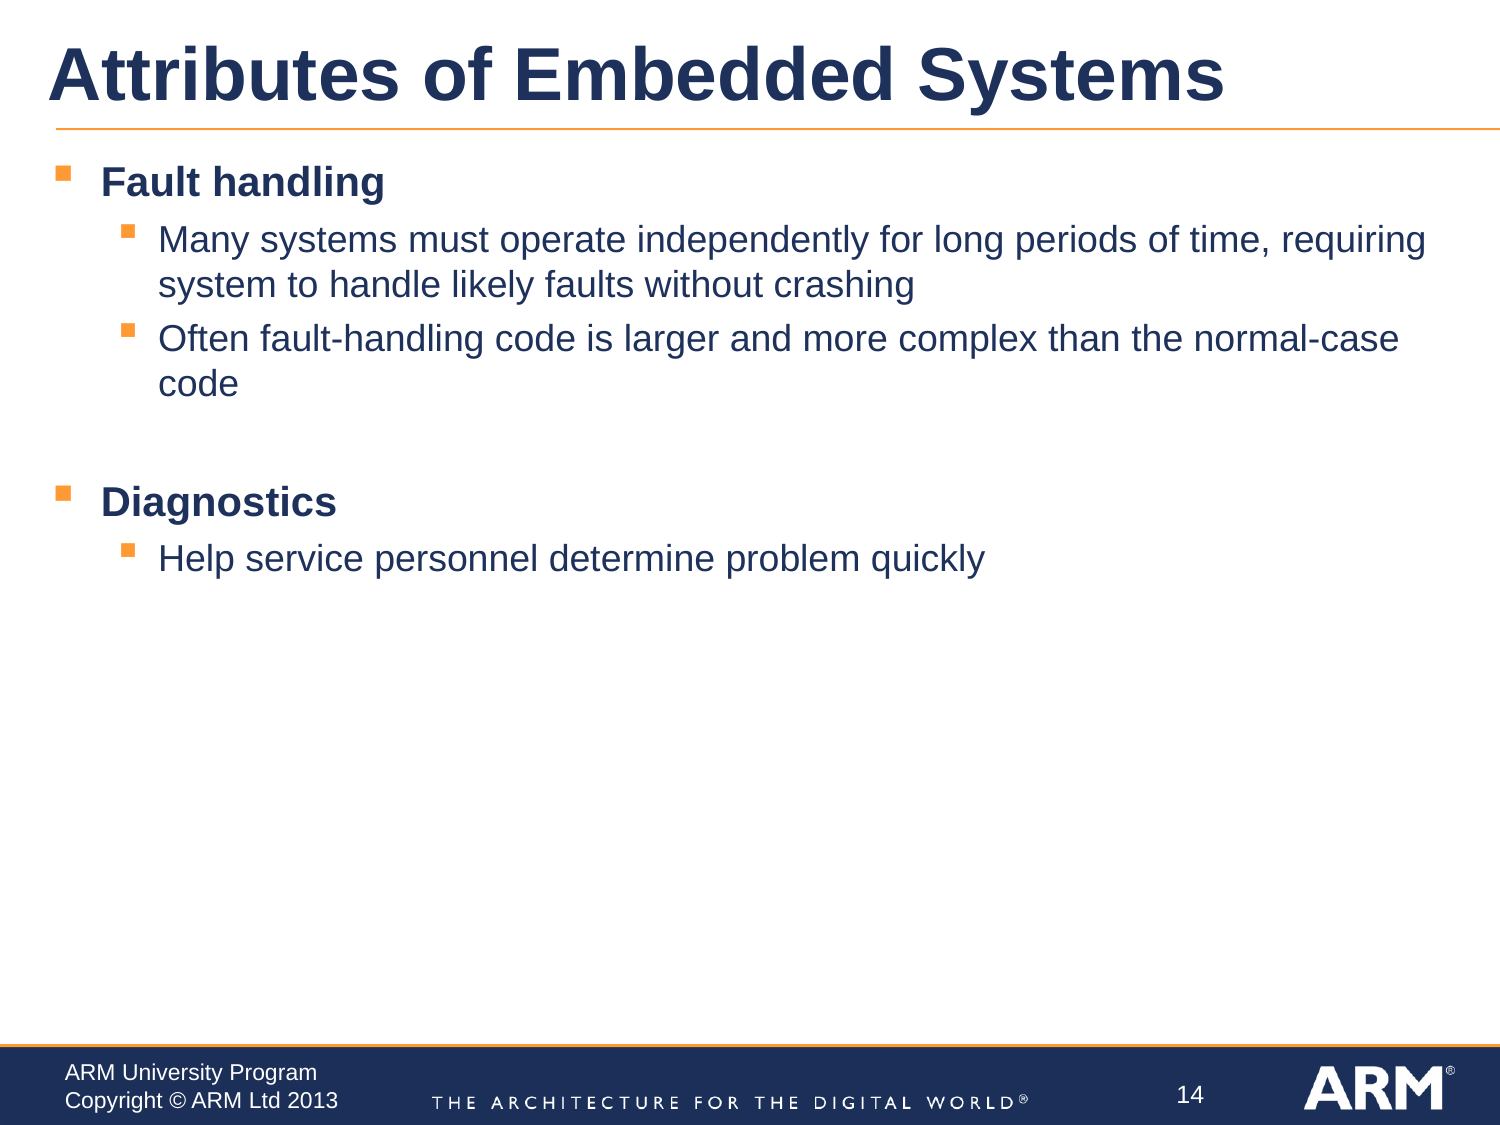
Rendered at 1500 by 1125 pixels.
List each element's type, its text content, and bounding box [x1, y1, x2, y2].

title Attributes of Embedded Systems [34, 1, 1500, 141]
picture [0, 1048, 1500, 1125]
list Fault handling Many systems must operate independently for long periods of time, requiring system to handle likely faults without crashing Often fault-handling code is larger and more complex than the normal-case code Diagnostics Help service personnel determine problem quickly [38, 148, 1500, 1039]
